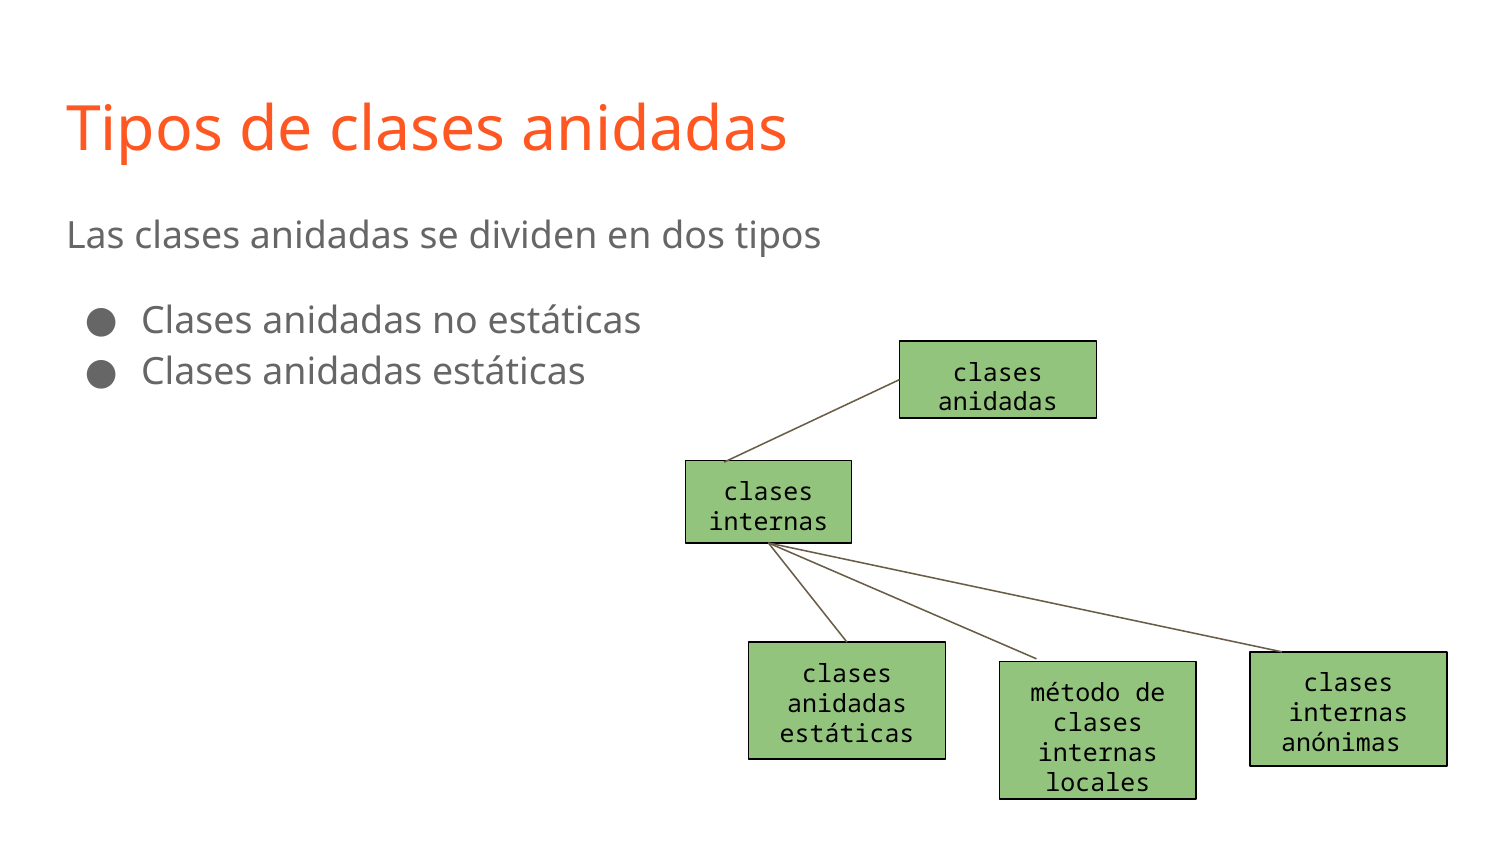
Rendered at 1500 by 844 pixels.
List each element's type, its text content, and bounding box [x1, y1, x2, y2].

list Las clases anidadas se dividen en dos tipos Clases anidadas no estáticas Clases anidadas estáticas [51, 189, 1449, 750]
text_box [768, 542, 1283, 652]
text_box clases internas [685, 460, 852, 543]
text_box clases internas anónimas [1250, 651, 1447, 766]
text_box clases anidadas [899, 340, 1097, 419]
text_box clases anidadas estáticas [748, 642, 946, 759]
text_box método de clases internas locales [999, 661, 1197, 800]
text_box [723, 379, 900, 463]
title Tipos de clases anidadas [51, 72, 1449, 167]
